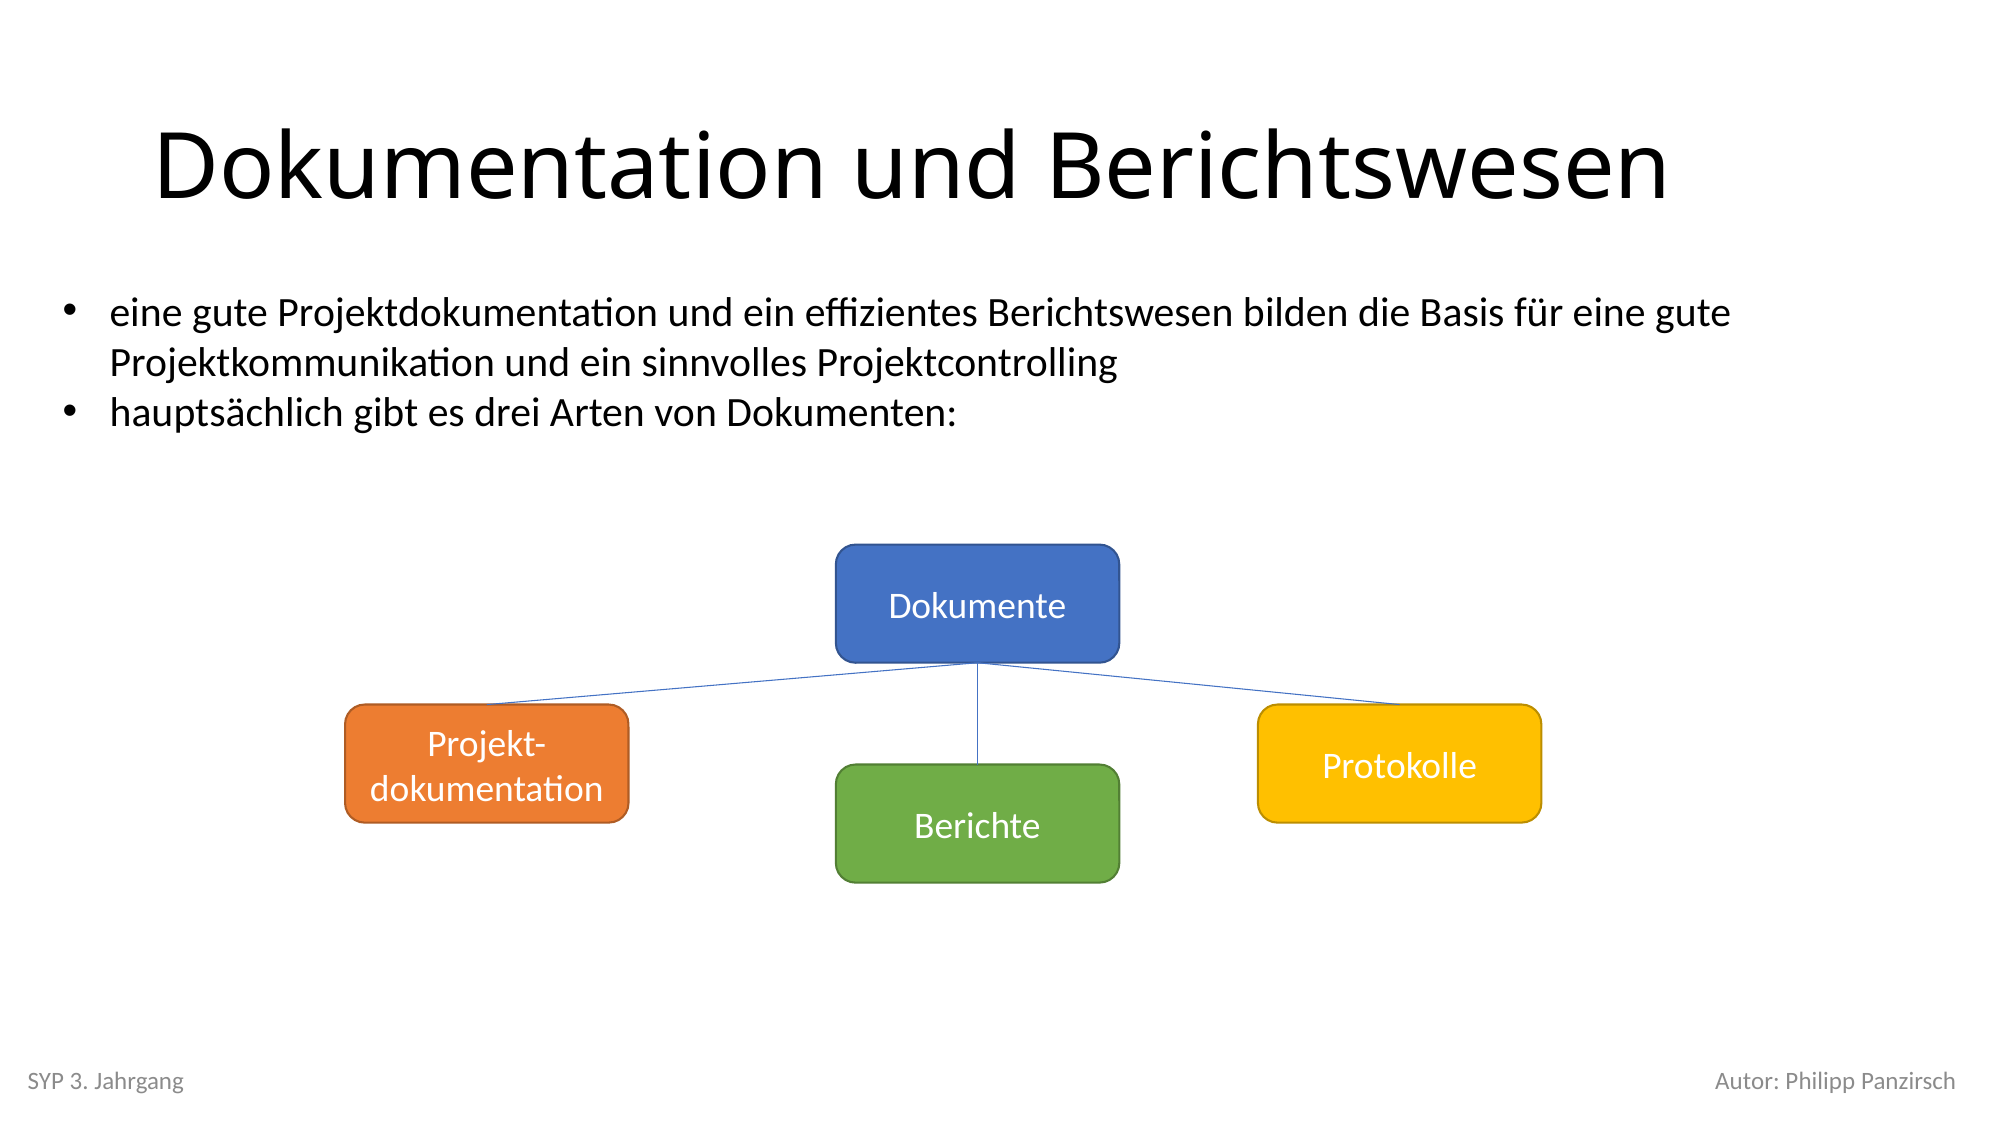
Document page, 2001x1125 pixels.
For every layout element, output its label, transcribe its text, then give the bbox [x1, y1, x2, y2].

text_box Projekt-dokumentation [344, 703, 630, 824]
text_box Autor: Philipp Panzirsch [1296, 1049, 1972, 1110]
text_box eine gute Projektdokumentation und ein effizientes Berichtswesen bilden die Basis für eine gute Projektkommunikation und ein sinnvolles Projektcontrolling hauptsächlich gibt es drei Arten von Dokumenten: [47, 277, 1952, 443]
footer SYP 3. Jahrgang [12, 1049, 688, 1110]
text_box Berichte [834, 763, 1121, 884]
text_box Protokolle [1256, 703, 1543, 824]
text_box Dokumente [834, 543, 1121, 662]
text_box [486, 662, 977, 705]
title Dokumentation und Berichtswesen [137, 59, 1863, 277]
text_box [977, 662, 1400, 705]
